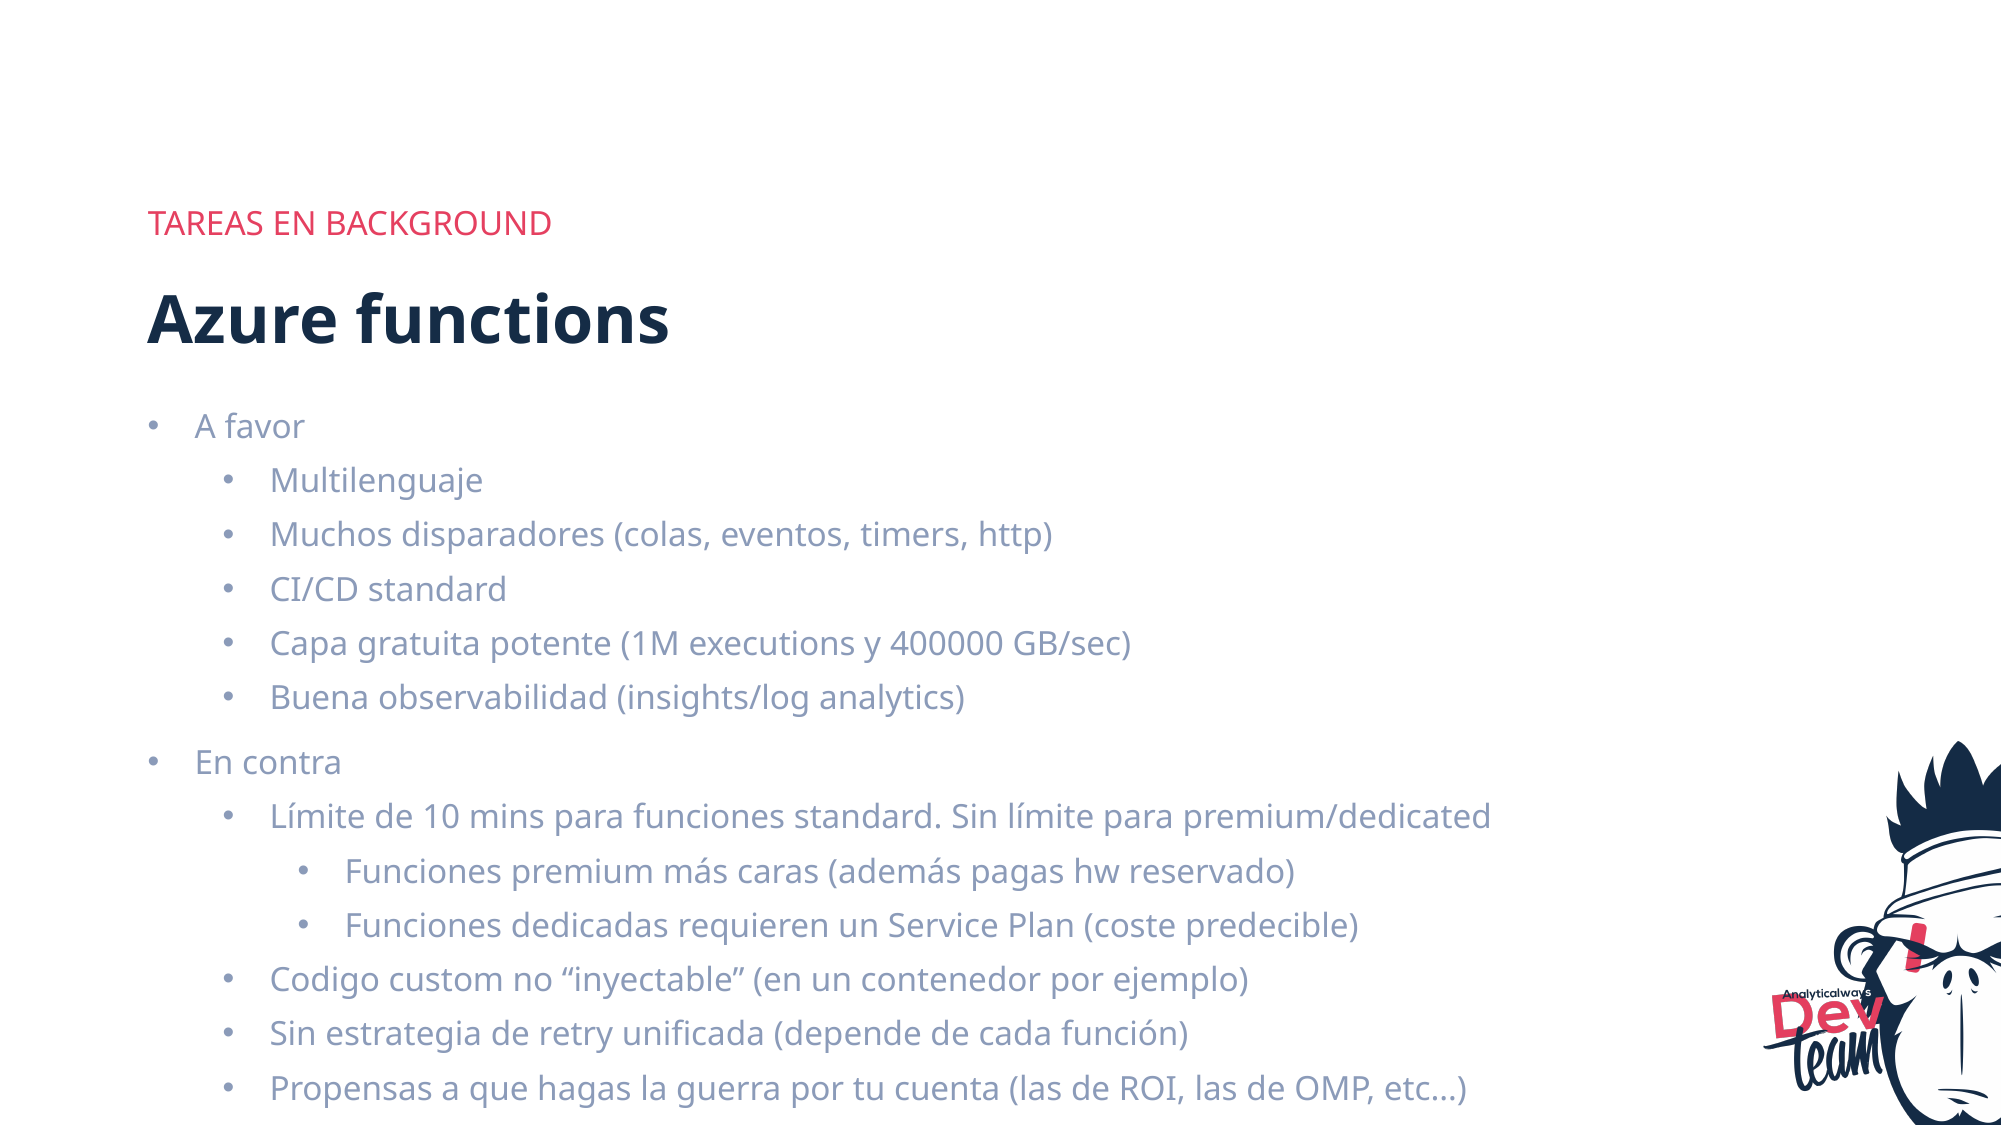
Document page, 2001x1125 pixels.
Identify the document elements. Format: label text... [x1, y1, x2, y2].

text_box TAREAS EN BACKGROUND [133, 199, 838, 247]
text_box Azure functions [133, 278, 1000, 393]
picture [1763, 741, 2000, 1125]
text_box A favor Multilenguaje Muchos disparadores (colas, eventos, timers, http) CI/CD standard Capa gratuita potente (1M executions y 400000 GB/sec) Buena observabilidad (insights/log analytics) En contra Límite de 10 mins para funciones standard. Sin límite para premium/dedicated Funciones premium más caras (además pagas hw reservado) Funciones dedicadas requieren un Service Plan (coste predecible) Codigo custom no “inyectable” (en un contenedor por ejemplo) Sin estrategia de retry unificada (depende de cada función) Propensas a que hagas la guerra por tu cuenta (las de ROI, las de OMP, etc…) [132, 393, 1705, 1025]
